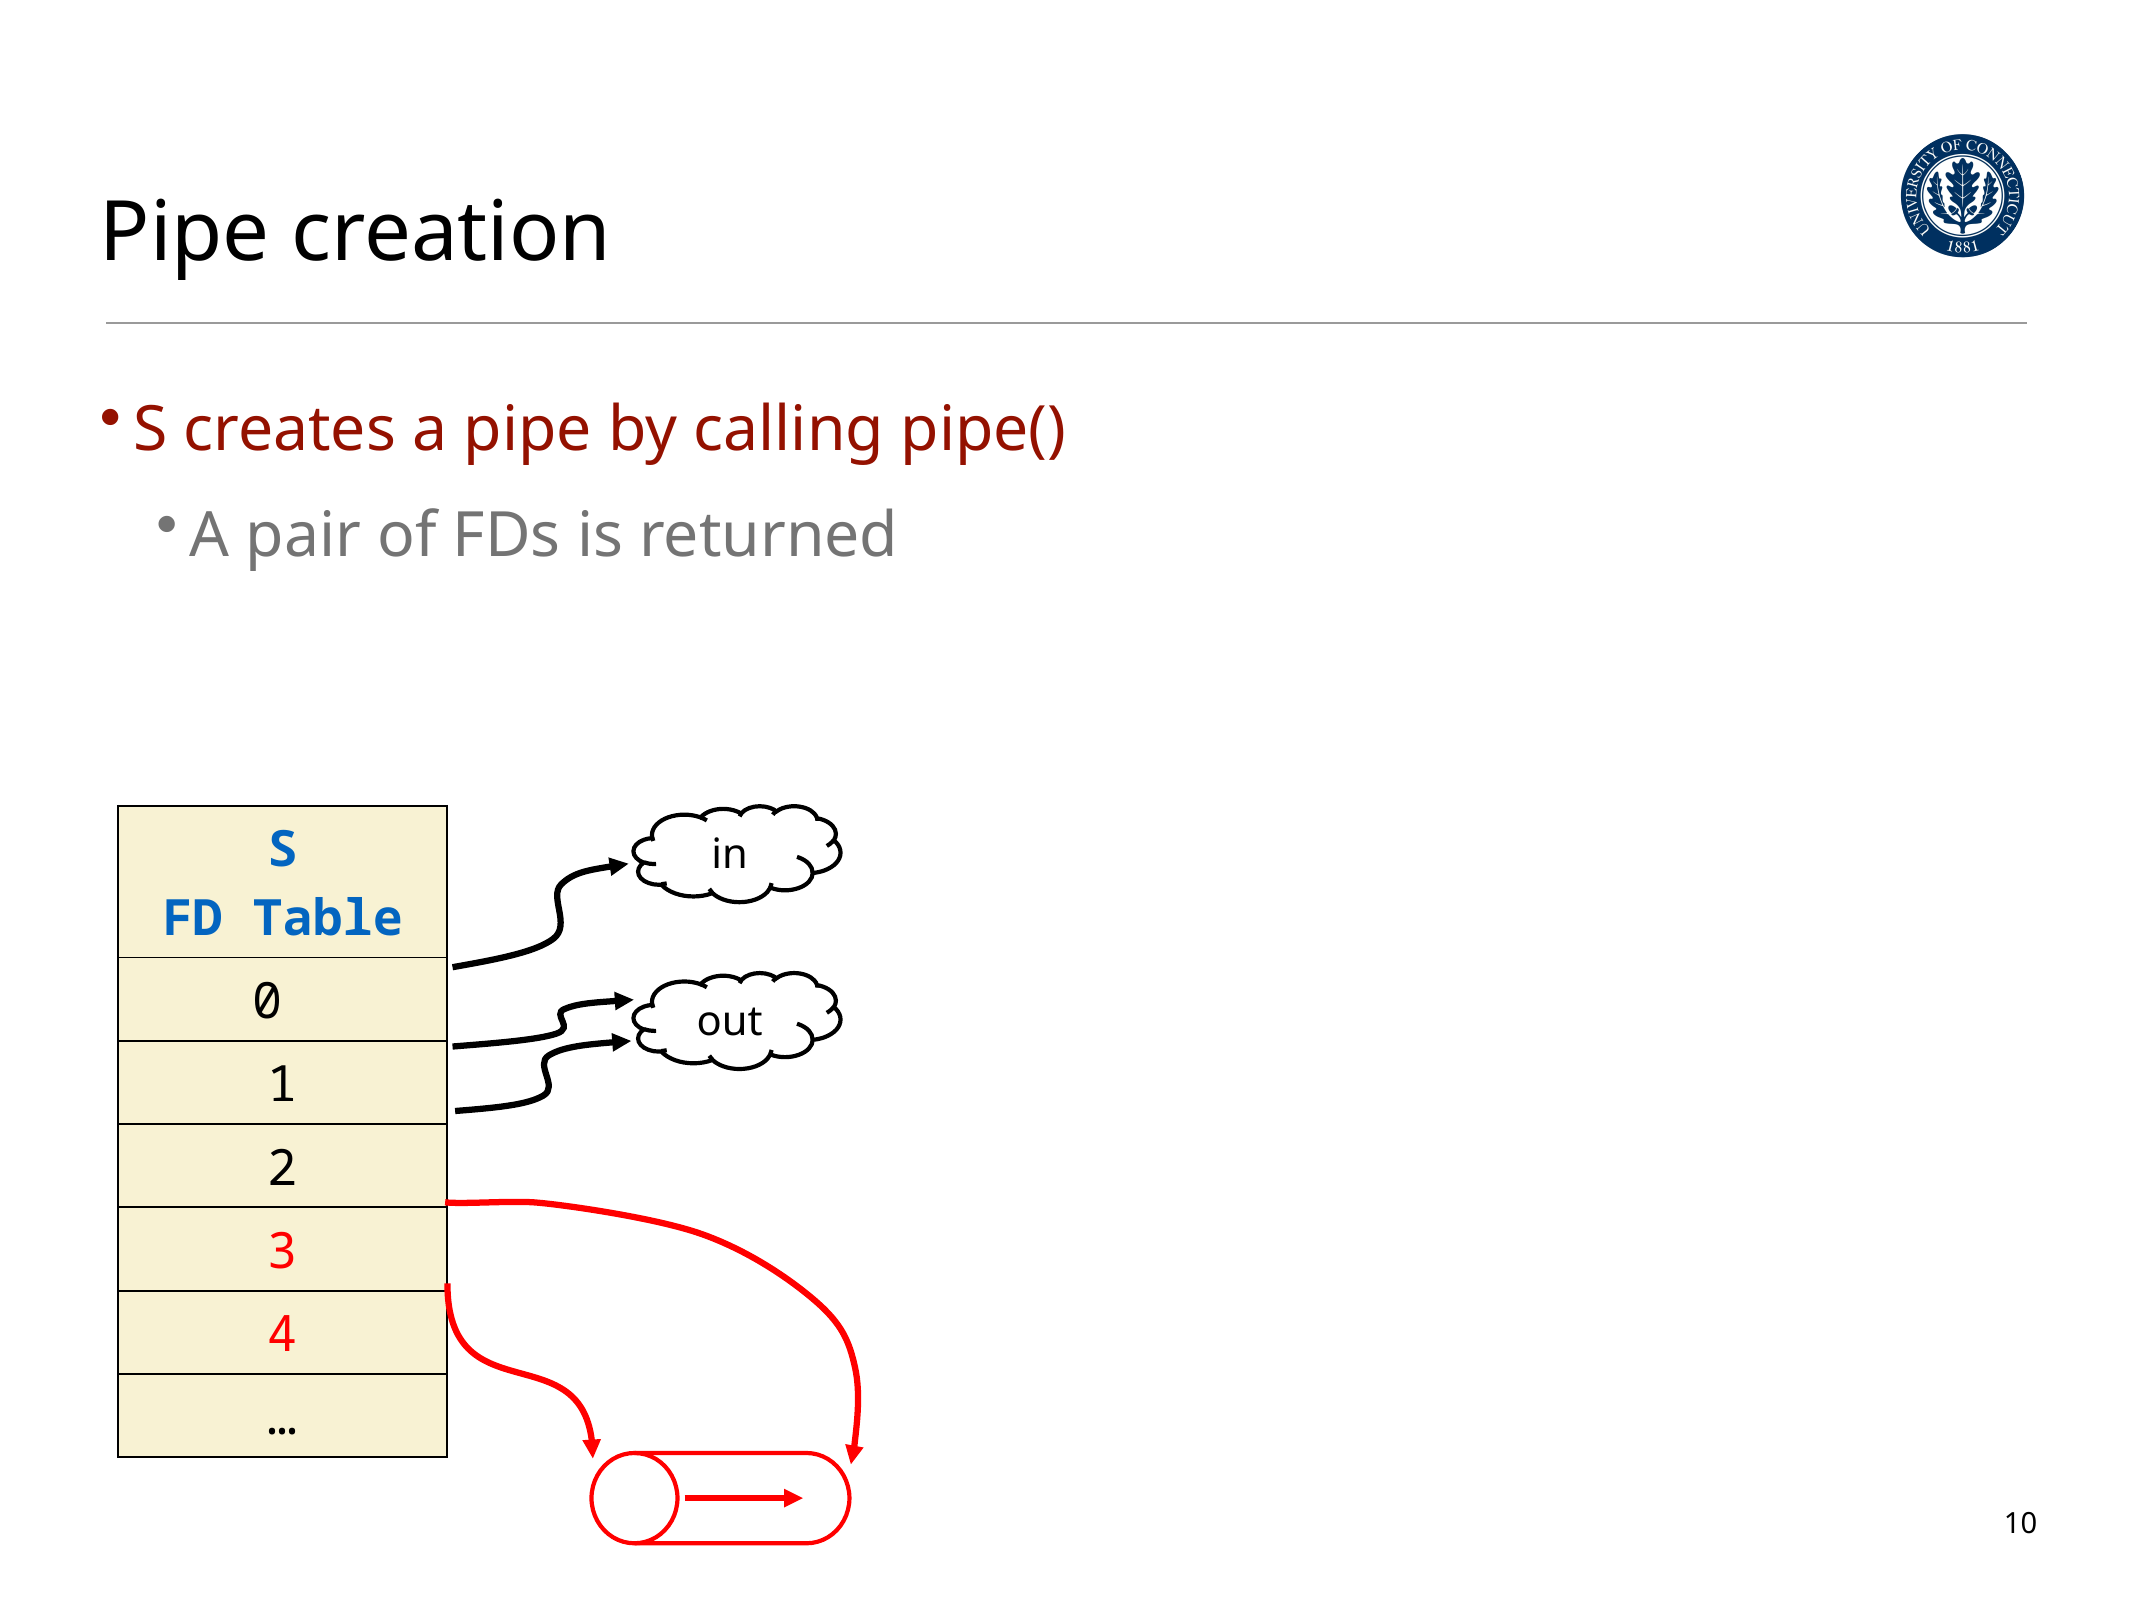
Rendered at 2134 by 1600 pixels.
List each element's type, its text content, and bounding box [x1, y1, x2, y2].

table_cell 3 [119, 1208, 446, 1290]
table_cell 4 [119, 1292, 432, 1373]
text_box [445, 1201, 860, 1465]
text_box [455, 1035, 632, 1112]
text_box in [633, 806, 841, 903]
text_box [452, 994, 634, 1047]
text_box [432, 1297, 608, 1444]
table_cell 1 [119, 1042, 446, 1123]
table_cell … [119, 1375, 446, 1456]
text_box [675, 1368, 804, 1600]
table_cell 2 [119, 1125, 446, 1206]
table_header S FD Table [119, 807, 446, 957]
title Pipe creation [93, 53, 2041, 284]
table_cell 0 [119, 958, 446, 1040]
list S creates a pipe by calling pipe() A pair of FDs is returned [93, 380, 2041, 1459]
text_box out [633, 973, 841, 1070]
text_box [452, 859, 629, 968]
slide_number 10 [1996, 1497, 2045, 1544]
